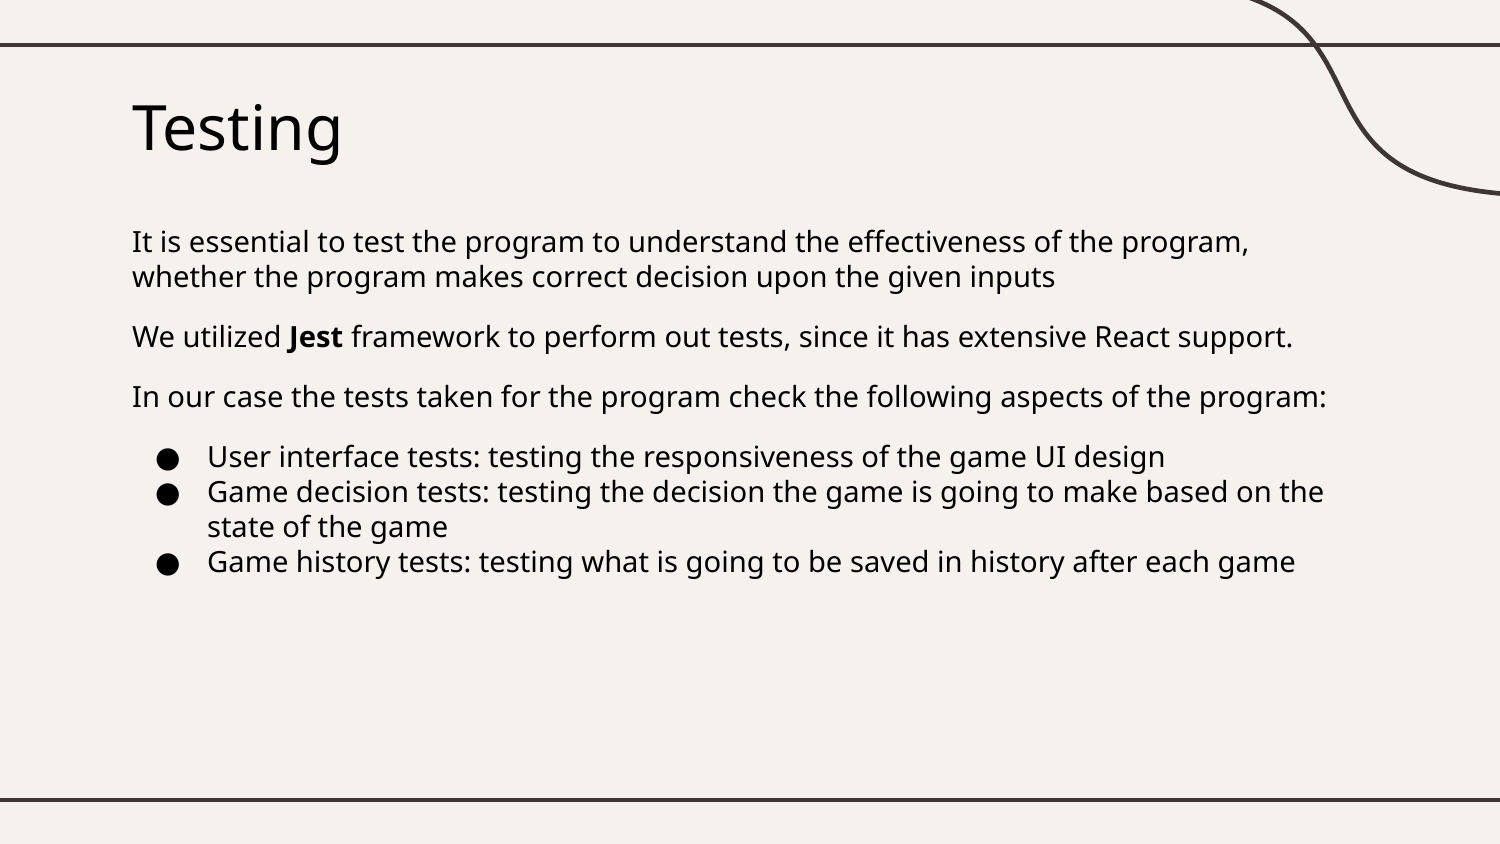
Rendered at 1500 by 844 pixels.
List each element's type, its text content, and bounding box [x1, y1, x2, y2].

list It is essential to test the program to understand the effectiveness of the program, whether the program makes correct decision upon the given inputs We utilized Jest framework to perform out tests, since it has extensive React support. In our case the tests taken for the program check the following aspects of the program: User interface tests: testing the responsiveness of the game UI design Game decision tests: testing the decision the game is going to make based on the state of the game Game history tests: testing what is going to be saved in history after each game [116, 208, 1383, 750]
title Testing [116, 72, 890, 167]
